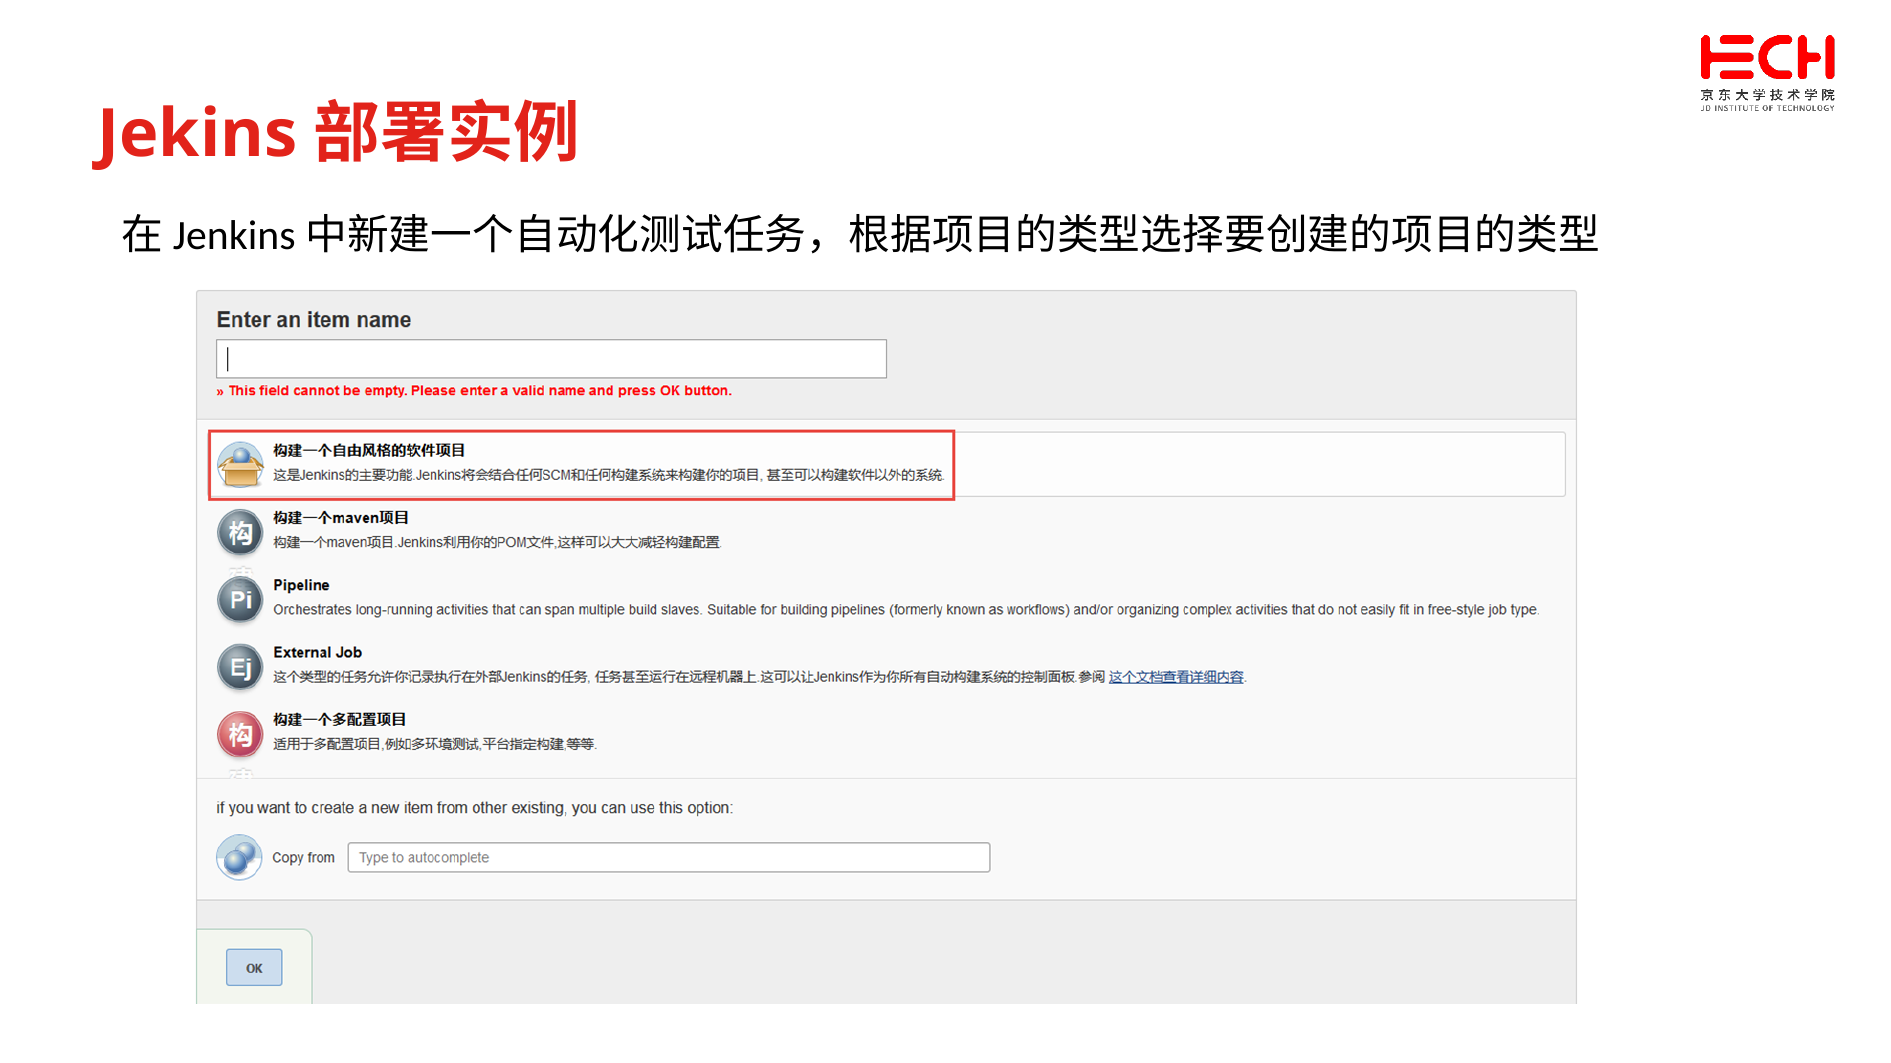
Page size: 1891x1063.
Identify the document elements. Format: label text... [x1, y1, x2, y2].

text_box 在Jenkins中新建一个自动化测试任务，根据项目的类型选择要创建的项目的类型 [106, 200, 1734, 266]
picture [1701, 35, 1837, 116]
list Jekins部署实例 [82, 82, 1087, 189]
picture [188, 283, 1584, 1005]
